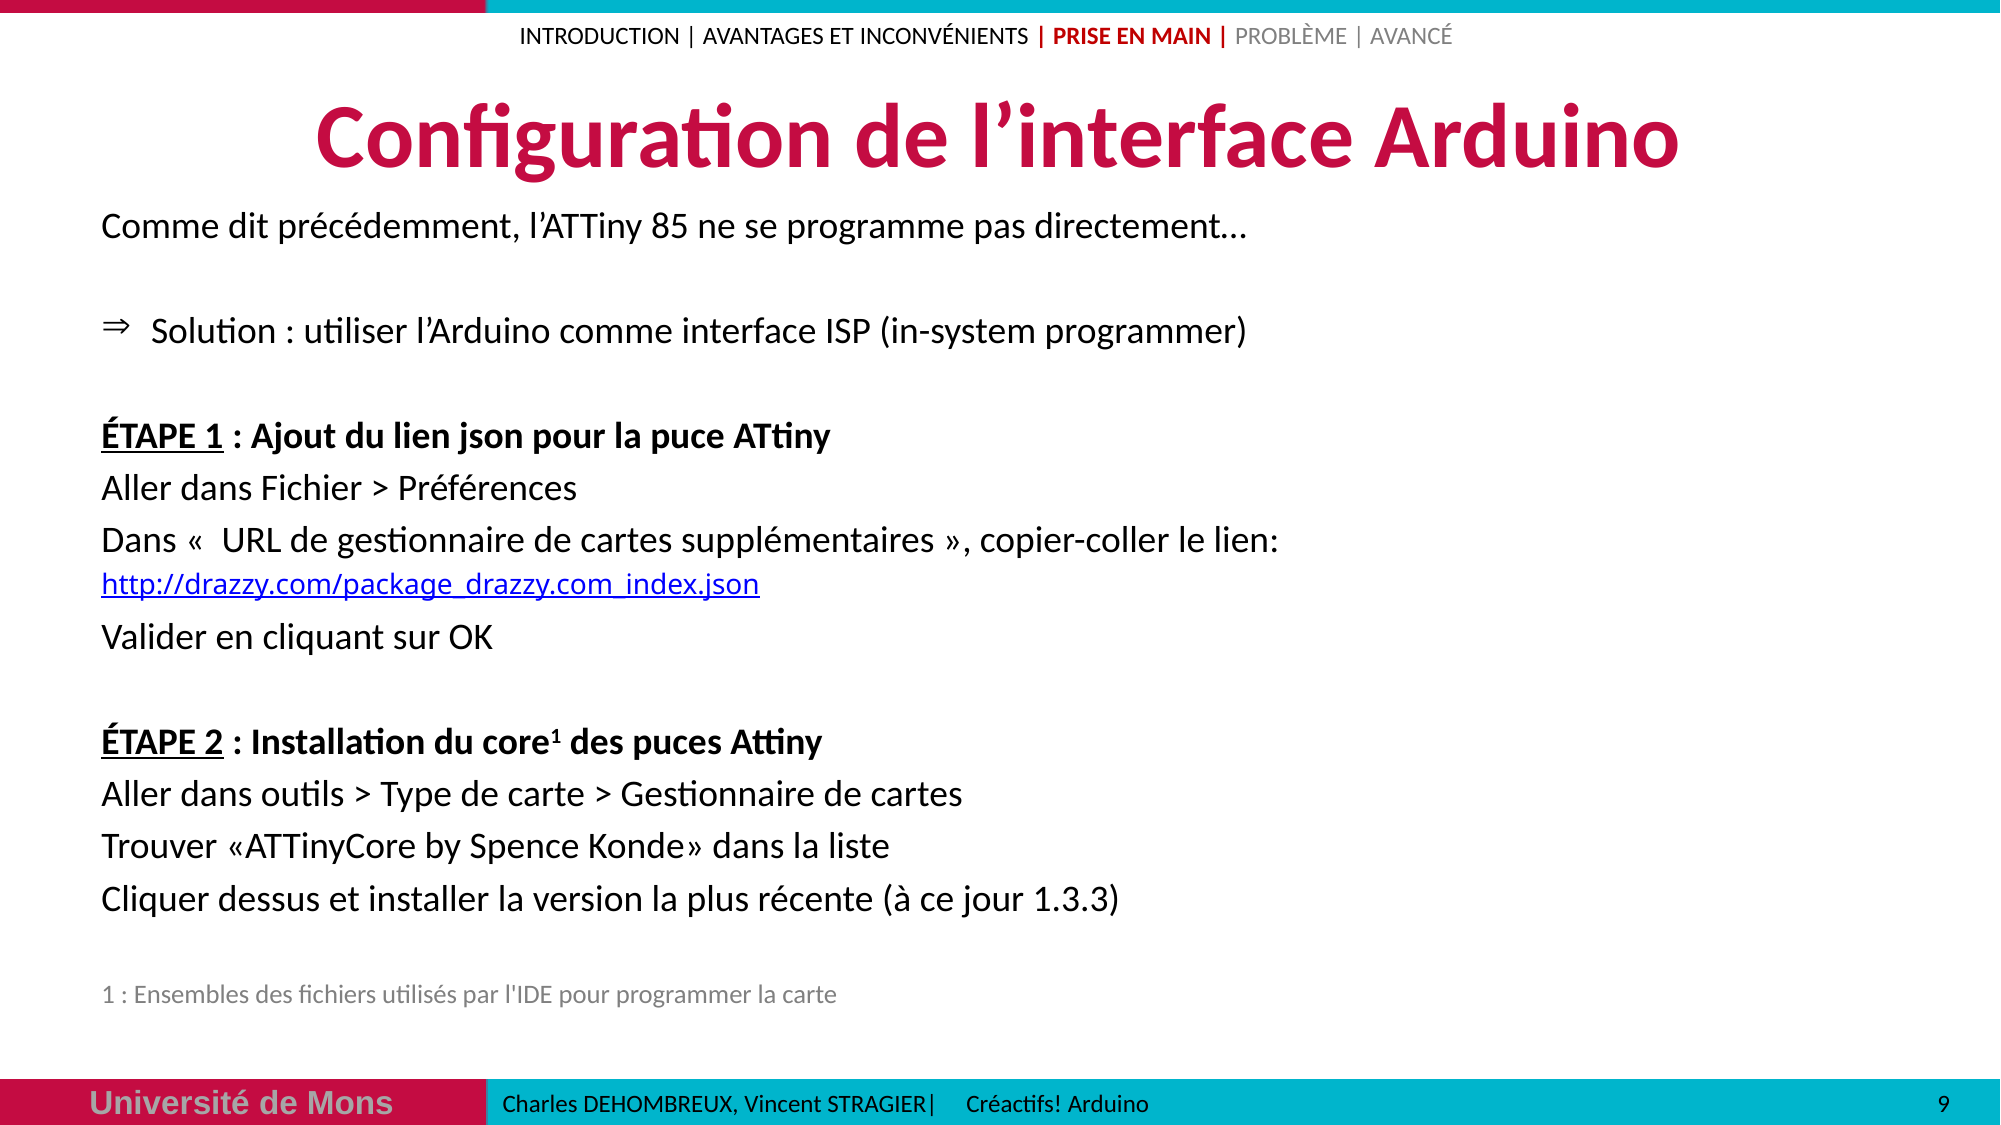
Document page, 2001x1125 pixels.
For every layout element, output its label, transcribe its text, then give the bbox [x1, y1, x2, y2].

title Configuration de l’interface Arduino [99, 50, 1900, 226]
list Comme dit précédemment, l’ATTiny 85 ne se programme pas directement… Solution : utiliser l’Arduino comme interface ISP (in-system programmer) ÉTAPE 1 : Ajout du lien json pour la puce ATtiny Aller dans Fichier > Préférences Dans « URL de gestionnaire de cartes supplémentaires », copier-coller le lien: http://drazzy.com/package_drazzy.com_index.json Valider en cliquant sur OK ÉTAPE 2 : Installation du core1 des puces Attiny Aller dans outils > Type de carte > Gestionnaire de cartes Trouver «ATTinyCore by Spence Konde» dans la liste Cliquer dessus et installer la version la plus récente (à ce jour 1.3.3) 1 : Ensembles des fichiers utilisés par l'IDE pour programmer la carte [86, 193, 1887, 1021]
slide_number 9 [1888, 1079, 2000, 1125]
picture [0, 0, 2000, 13]
list INTRODUCTION | AVANTAGES ET INCONVÉNIENTS | PRISE EN MAIN | PROBLÈME | AVANCÉ [0, 12, 1987, 50]
picture [0, 1079, 487, 1125]
footer Charles DEHOMBREUX, Vincent STRAGIER| Créactifs! Arduino [487, 1079, 1888, 1125]
